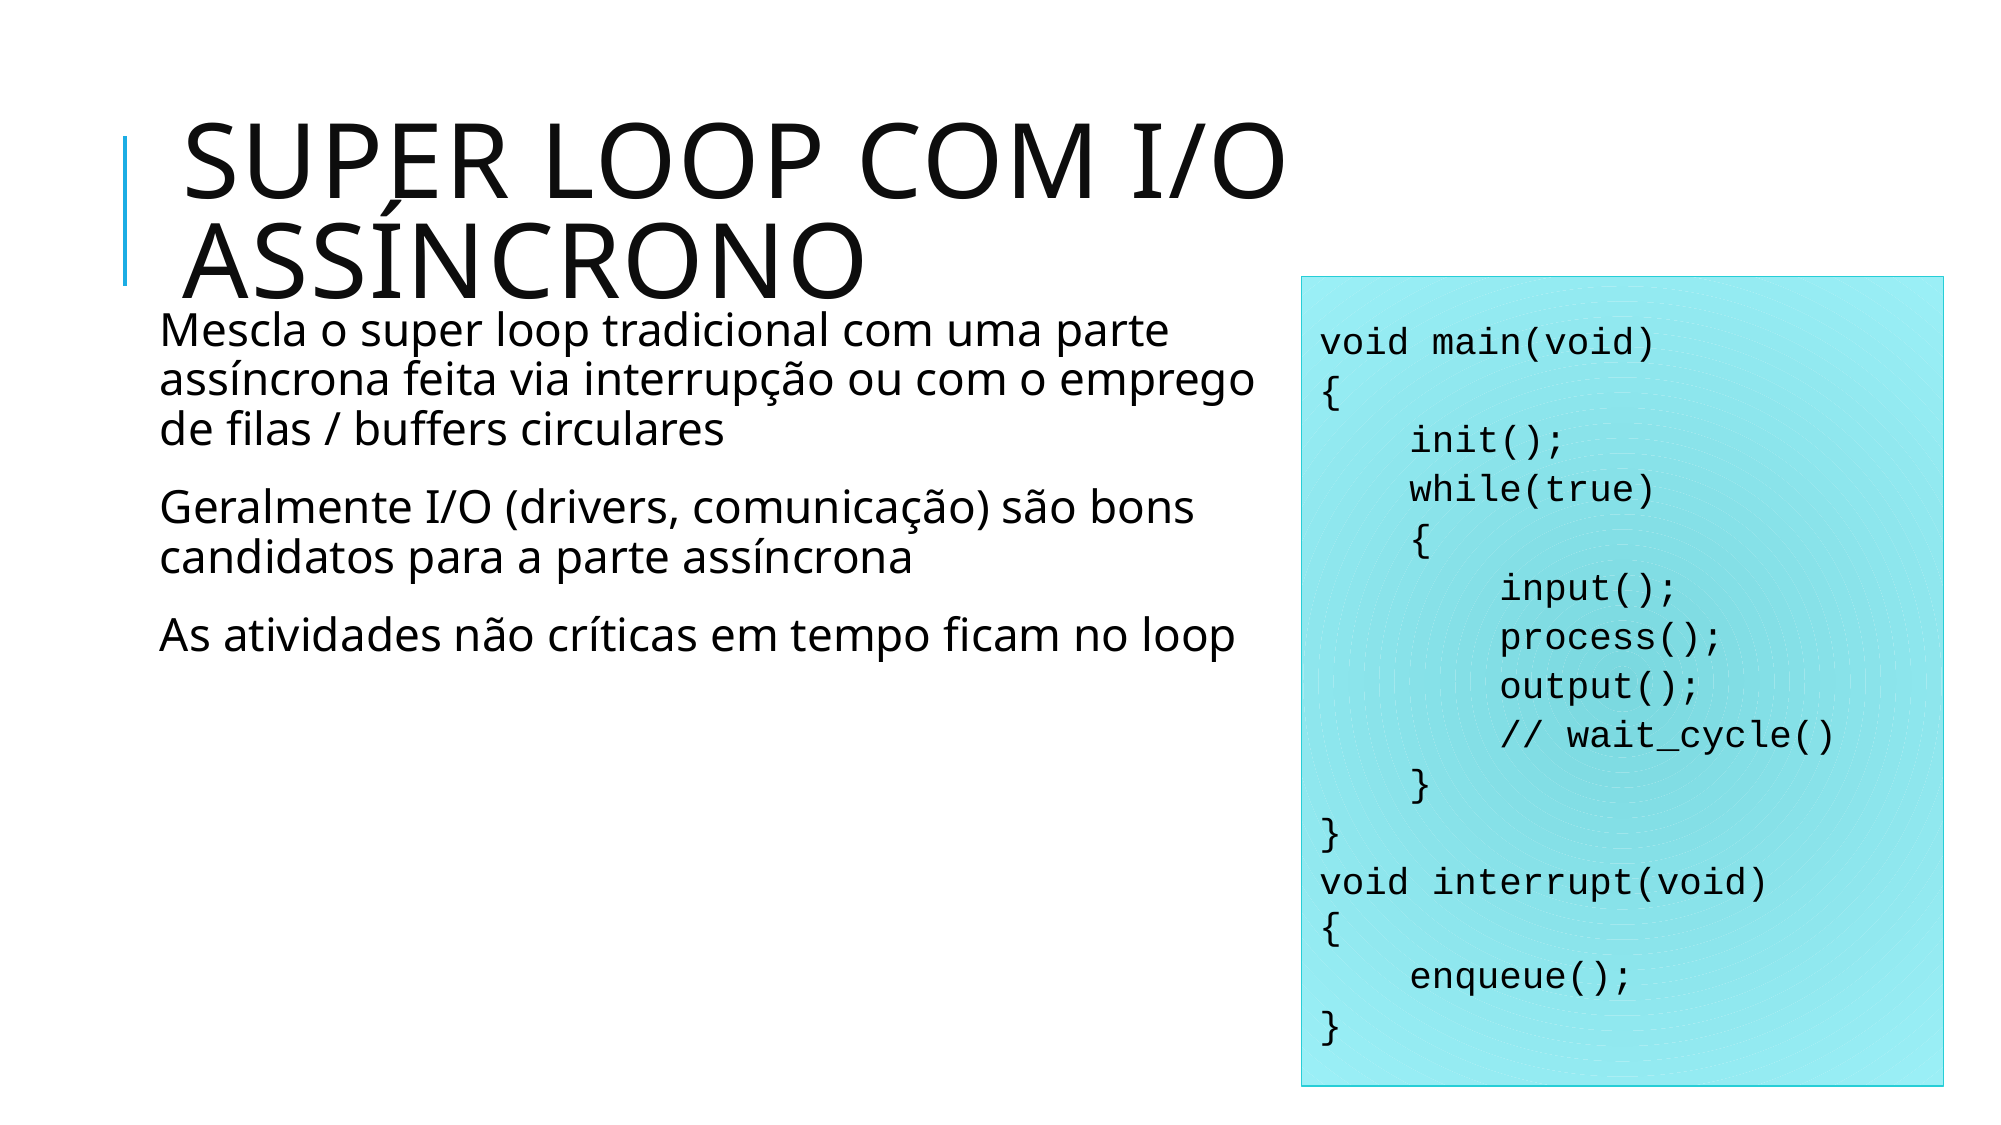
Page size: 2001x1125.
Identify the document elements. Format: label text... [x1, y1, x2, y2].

title Super Loop com I/O Assíncrono [168, 96, 1763, 299]
list Mescla o super loop tradicional com uma parte assíncrona feita via interrupção ou com o emprego de filas / buffers circulares Geralmente I/O (drivers, comunicação) são bons candidatos para a parte assíncrona As atividades não críticas em tempo ficam no loop [137, 299, 1301, 1014]
text_box void main(void) { init(); while(true) { input(); process(); output(); // wait_cycle() } } void interrupt(void) { enqueue(); } [1301, 276, 1944, 1087]
